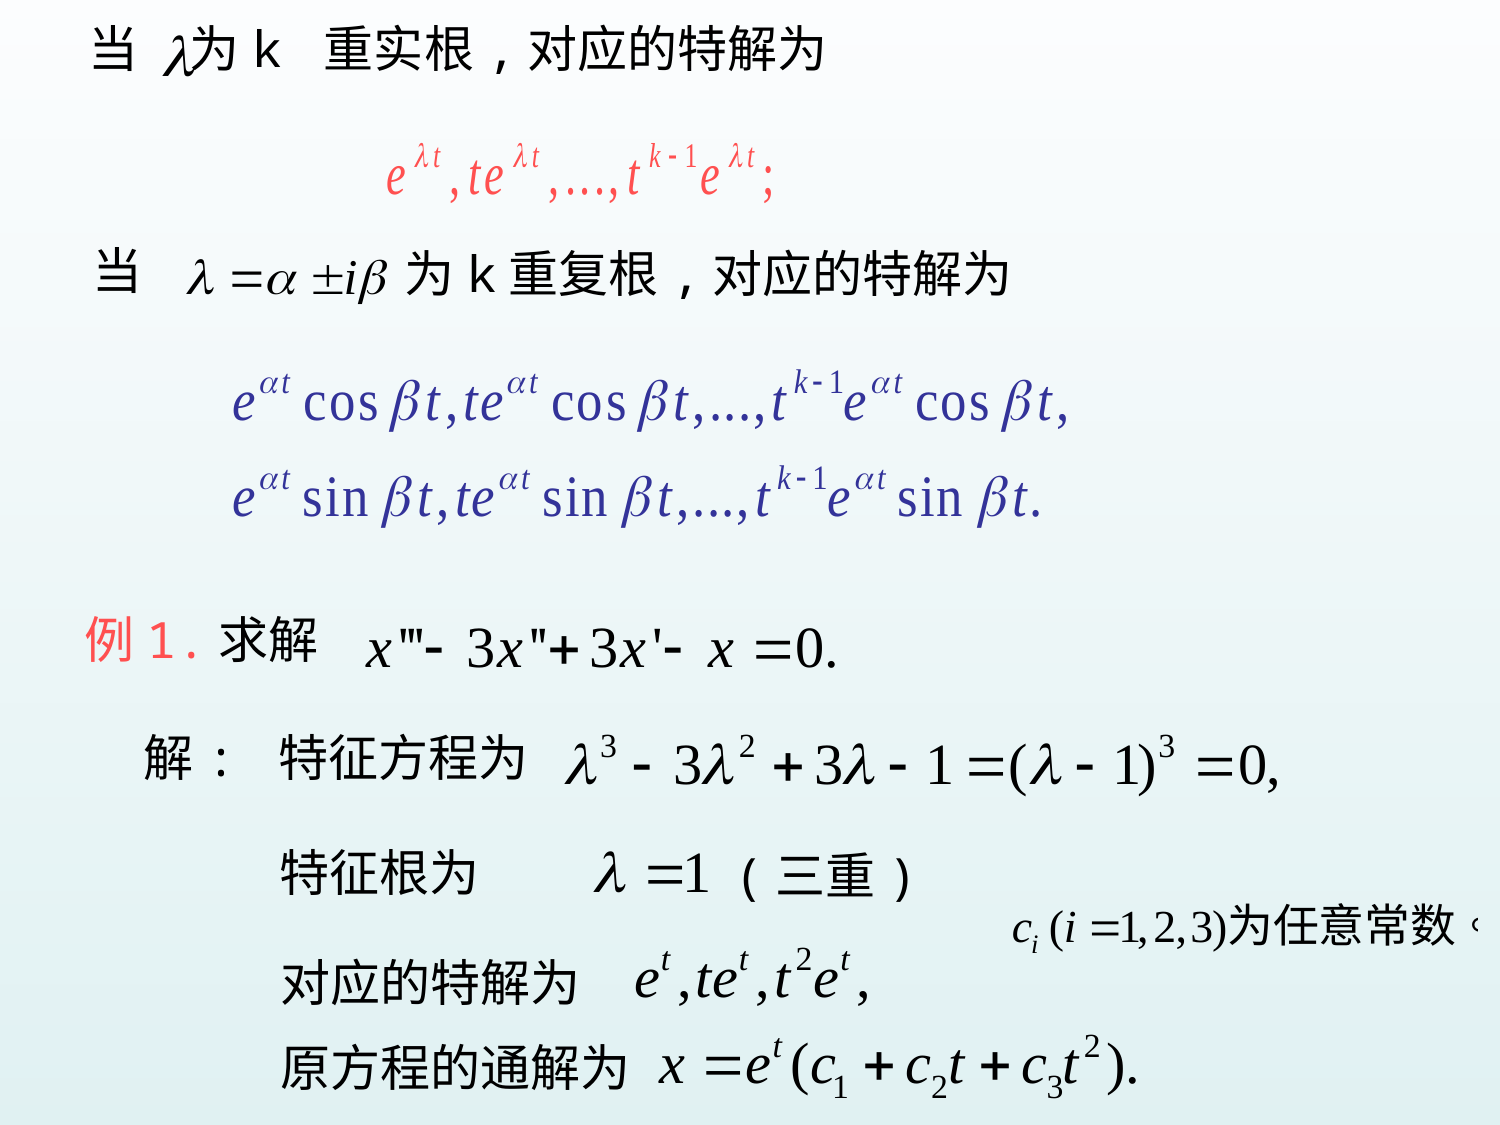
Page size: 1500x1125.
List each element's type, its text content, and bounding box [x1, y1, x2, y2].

text_box 解: 特征方程为 [129, 719, 543, 794]
text_box 例1.求解 [69, 601, 333, 676]
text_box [159, 30, 201, 84]
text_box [360, 621, 840, 674]
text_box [589, 846, 709, 899]
text_box 原方程的通解为 [265, 1028, 646, 1104]
text_box 特征根为 [265, 834, 495, 910]
text_box 为k重复根,对应的特解为 [389, 234, 1028, 310]
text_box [1009, 898, 1478, 959]
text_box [560, 727, 1284, 803]
text_box 为k 重实根,对应的特解为 [175, 10, 843, 86]
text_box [182, 255, 396, 310]
text_box 当 [77, 231, 158, 307]
text_box 对应的特解为 [265, 943, 596, 1019]
text_box (三重) [719, 837, 933, 912]
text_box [383, 137, 780, 209]
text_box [653, 1027, 1142, 1105]
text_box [230, 361, 1072, 533]
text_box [631, 940, 874, 1012]
text_box 当 [73, 10, 154, 86]
